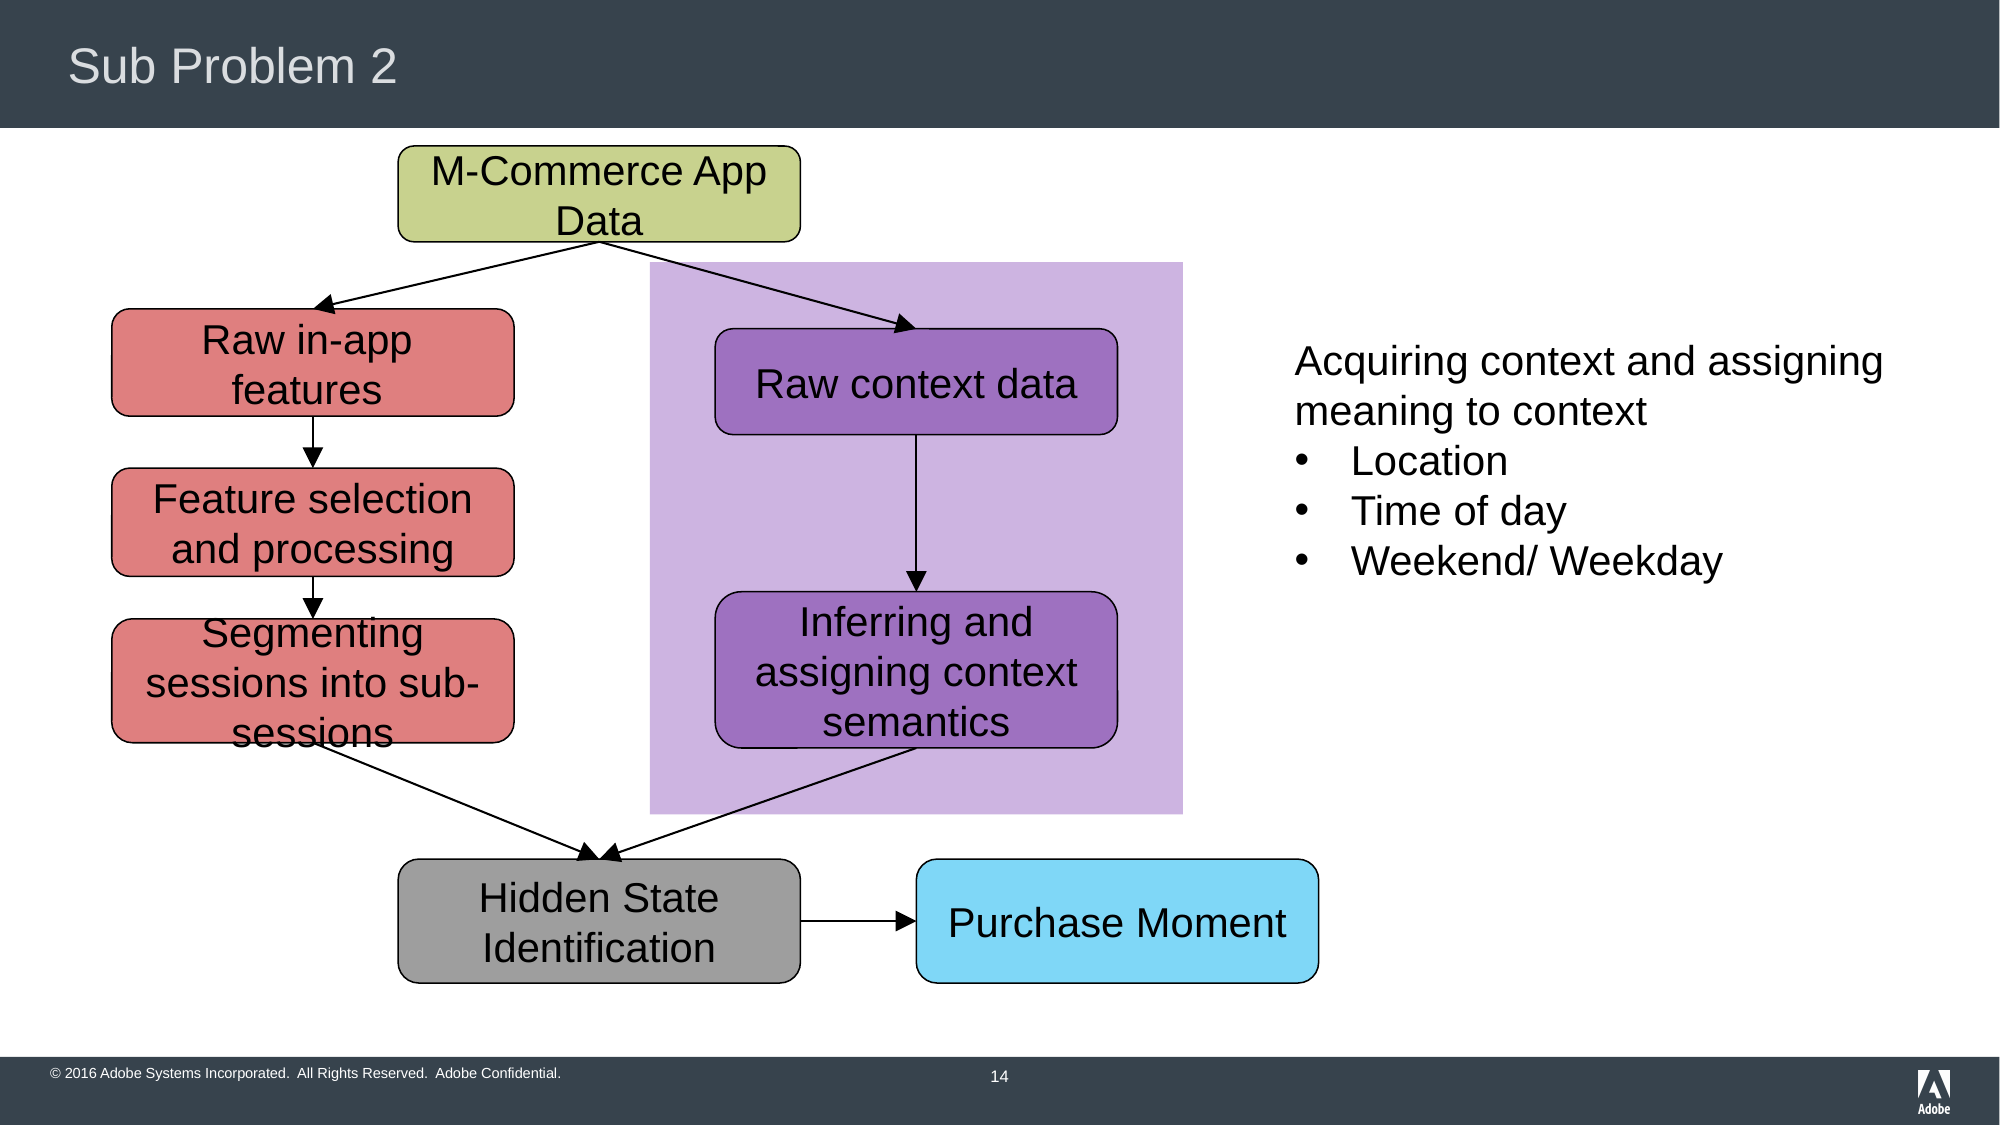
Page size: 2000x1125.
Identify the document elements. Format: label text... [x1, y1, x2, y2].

picture [1918, 1070, 1950, 1114]
slide_number ‹#› [916, 1062, 1083, 1091]
text_box [649, 337, 915, 746]
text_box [312, 742, 600, 860]
text_box Raw in-app features [111, 308, 515, 417]
text_box M-Commerce App Data [398, 145, 801, 240]
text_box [599, 241, 917, 330]
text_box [312, 241, 598, 310]
text_box Feature selection and processing [111, 468, 515, 577]
text_box [917, 262, 1183, 815]
text_box Raw context data [715, 328, 1118, 435]
text_box Acquiring context and assigning meaning to context Location Time of day Weekend/ Weekday [1279, 326, 1909, 696]
title Sub Problem 2 [49, 30, 1950, 98]
text_box Inferring and assigning context semantics [715, 591, 1118, 748]
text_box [599, 747, 917, 860]
text_box Segmenting sessions into sub-sessions [111, 618, 515, 743]
text_box Purchase Moment [916, 859, 1319, 984]
text_box Hidden State Identification [398, 867, 801, 984]
